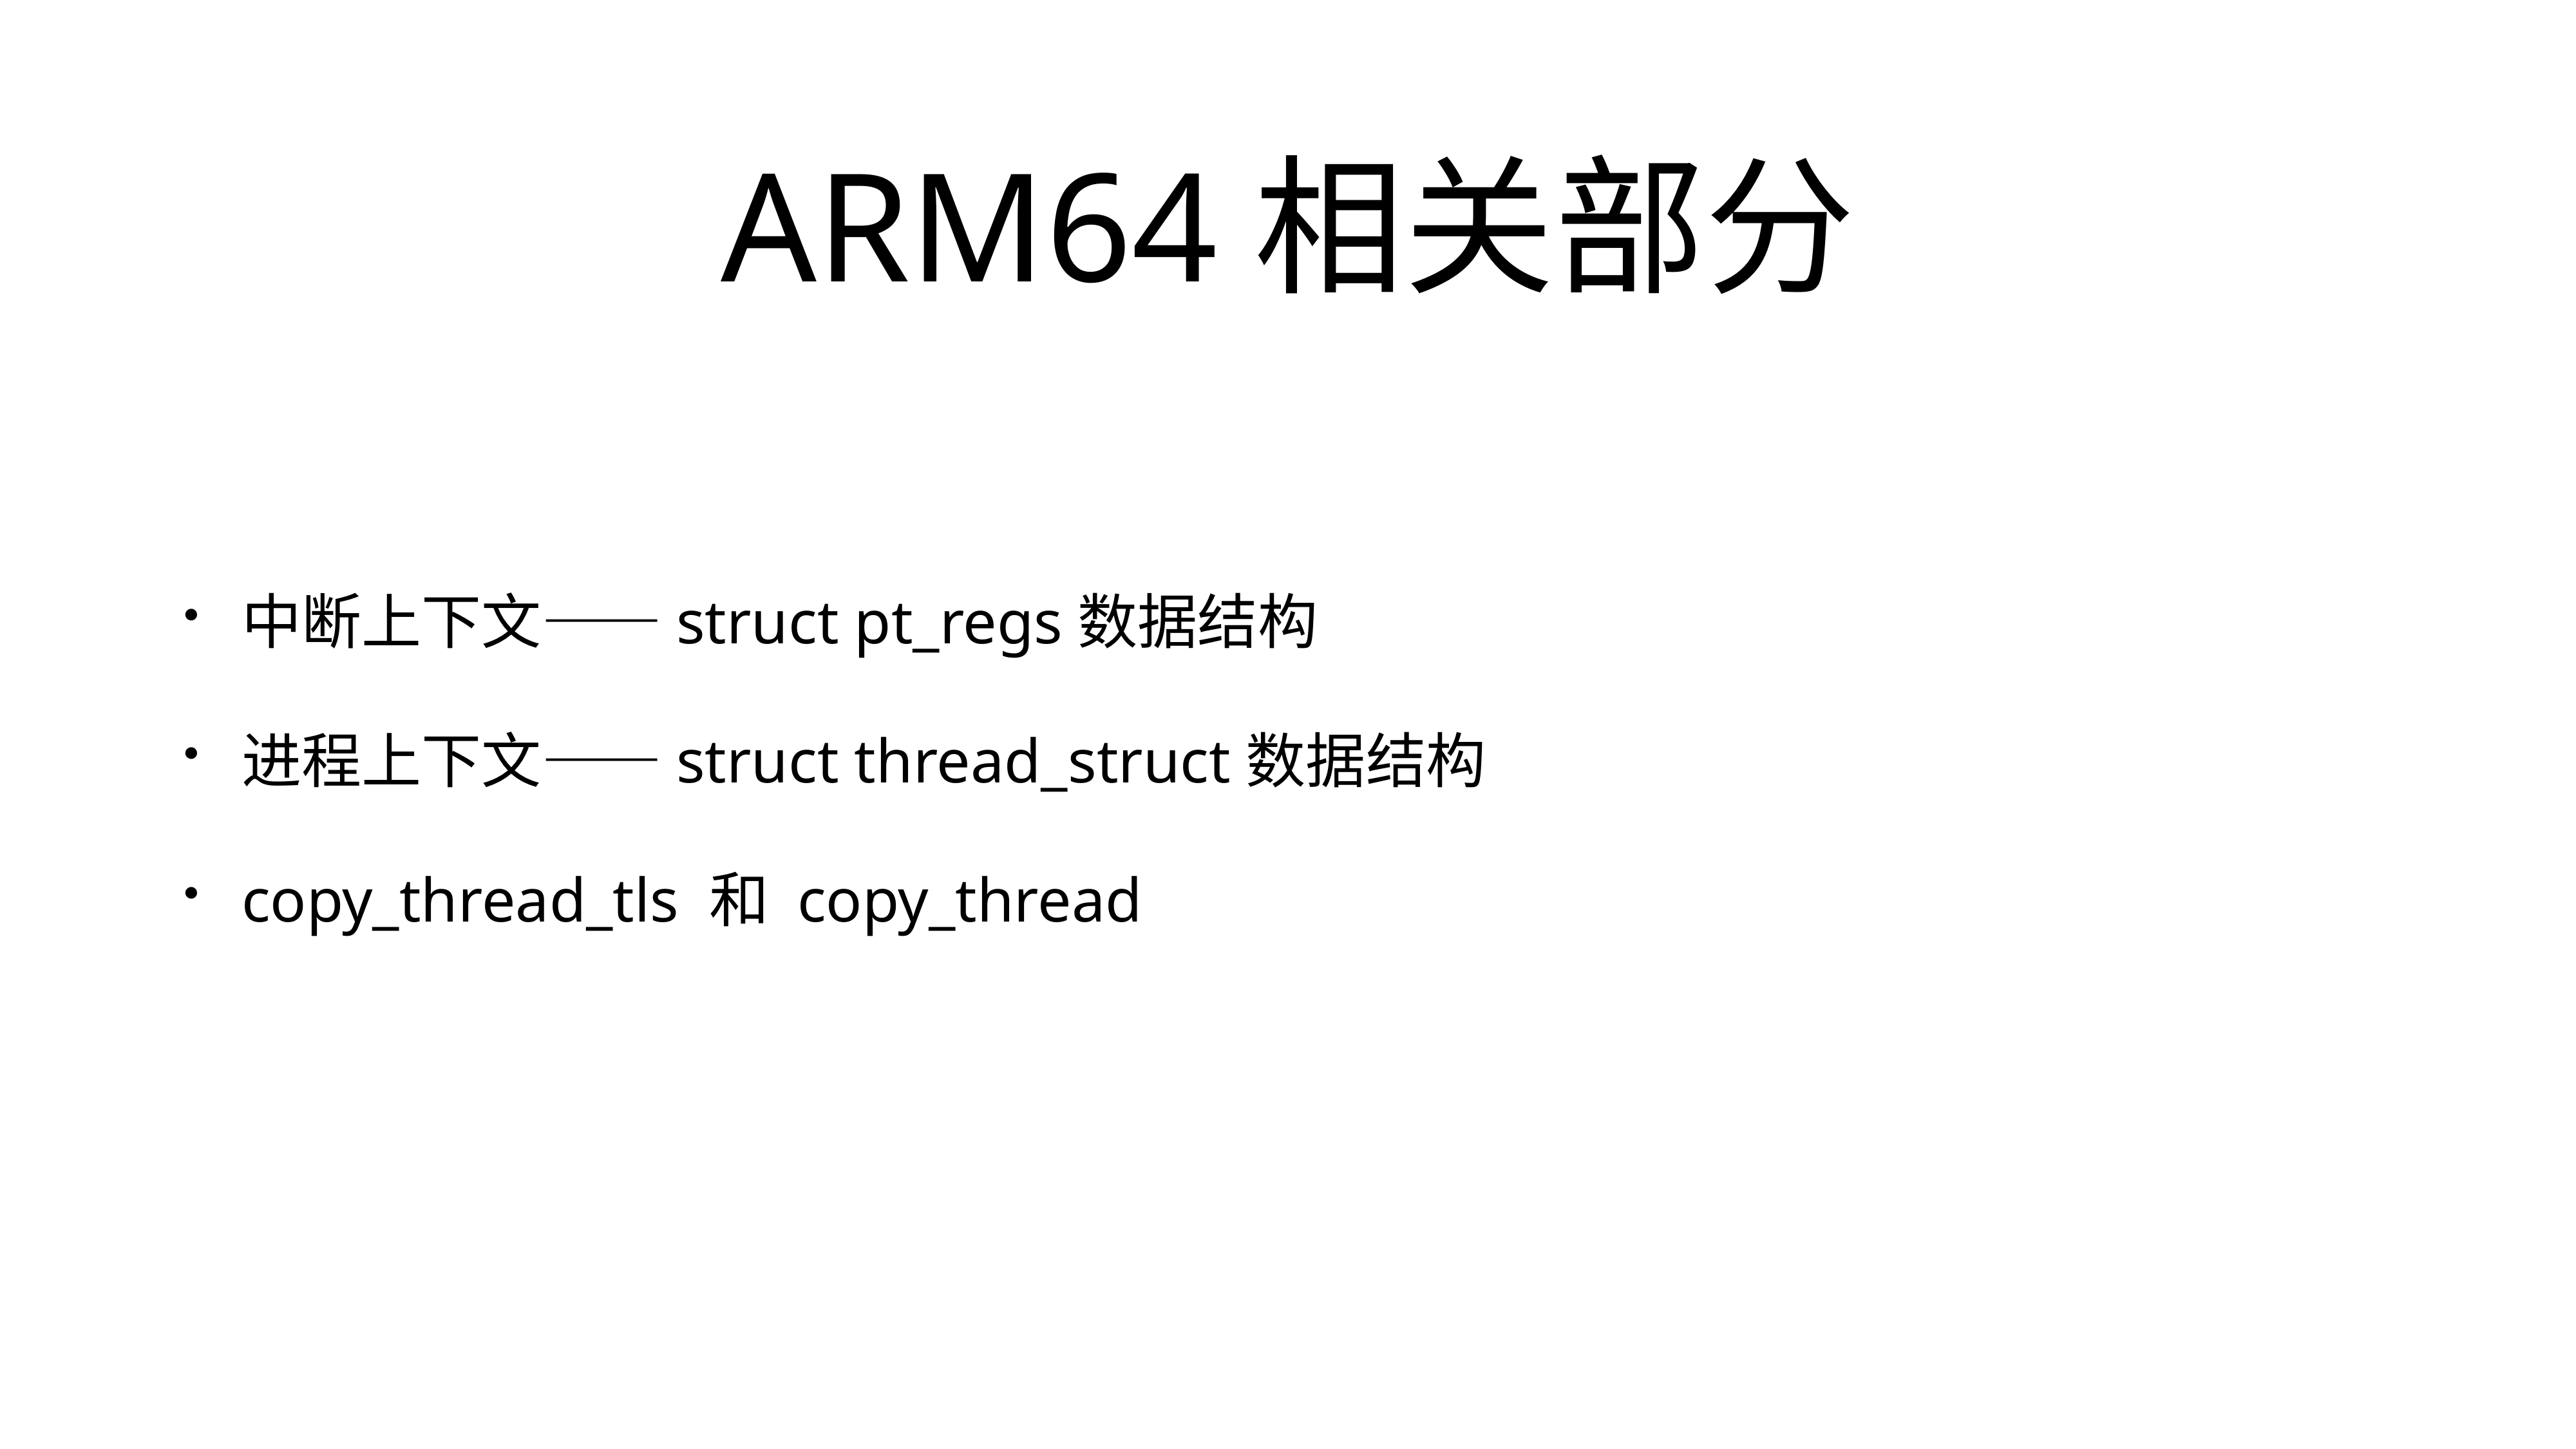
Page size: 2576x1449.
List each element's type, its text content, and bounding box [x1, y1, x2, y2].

list 中断上下文——struct pt_regs数据结构 进程上下文——struct thread_struct数据结构 copy_thread_tls 和 copy_thread [178, 341, 2398, 1316]
title ARM64相关部分 [178, 100, 2398, 341]
